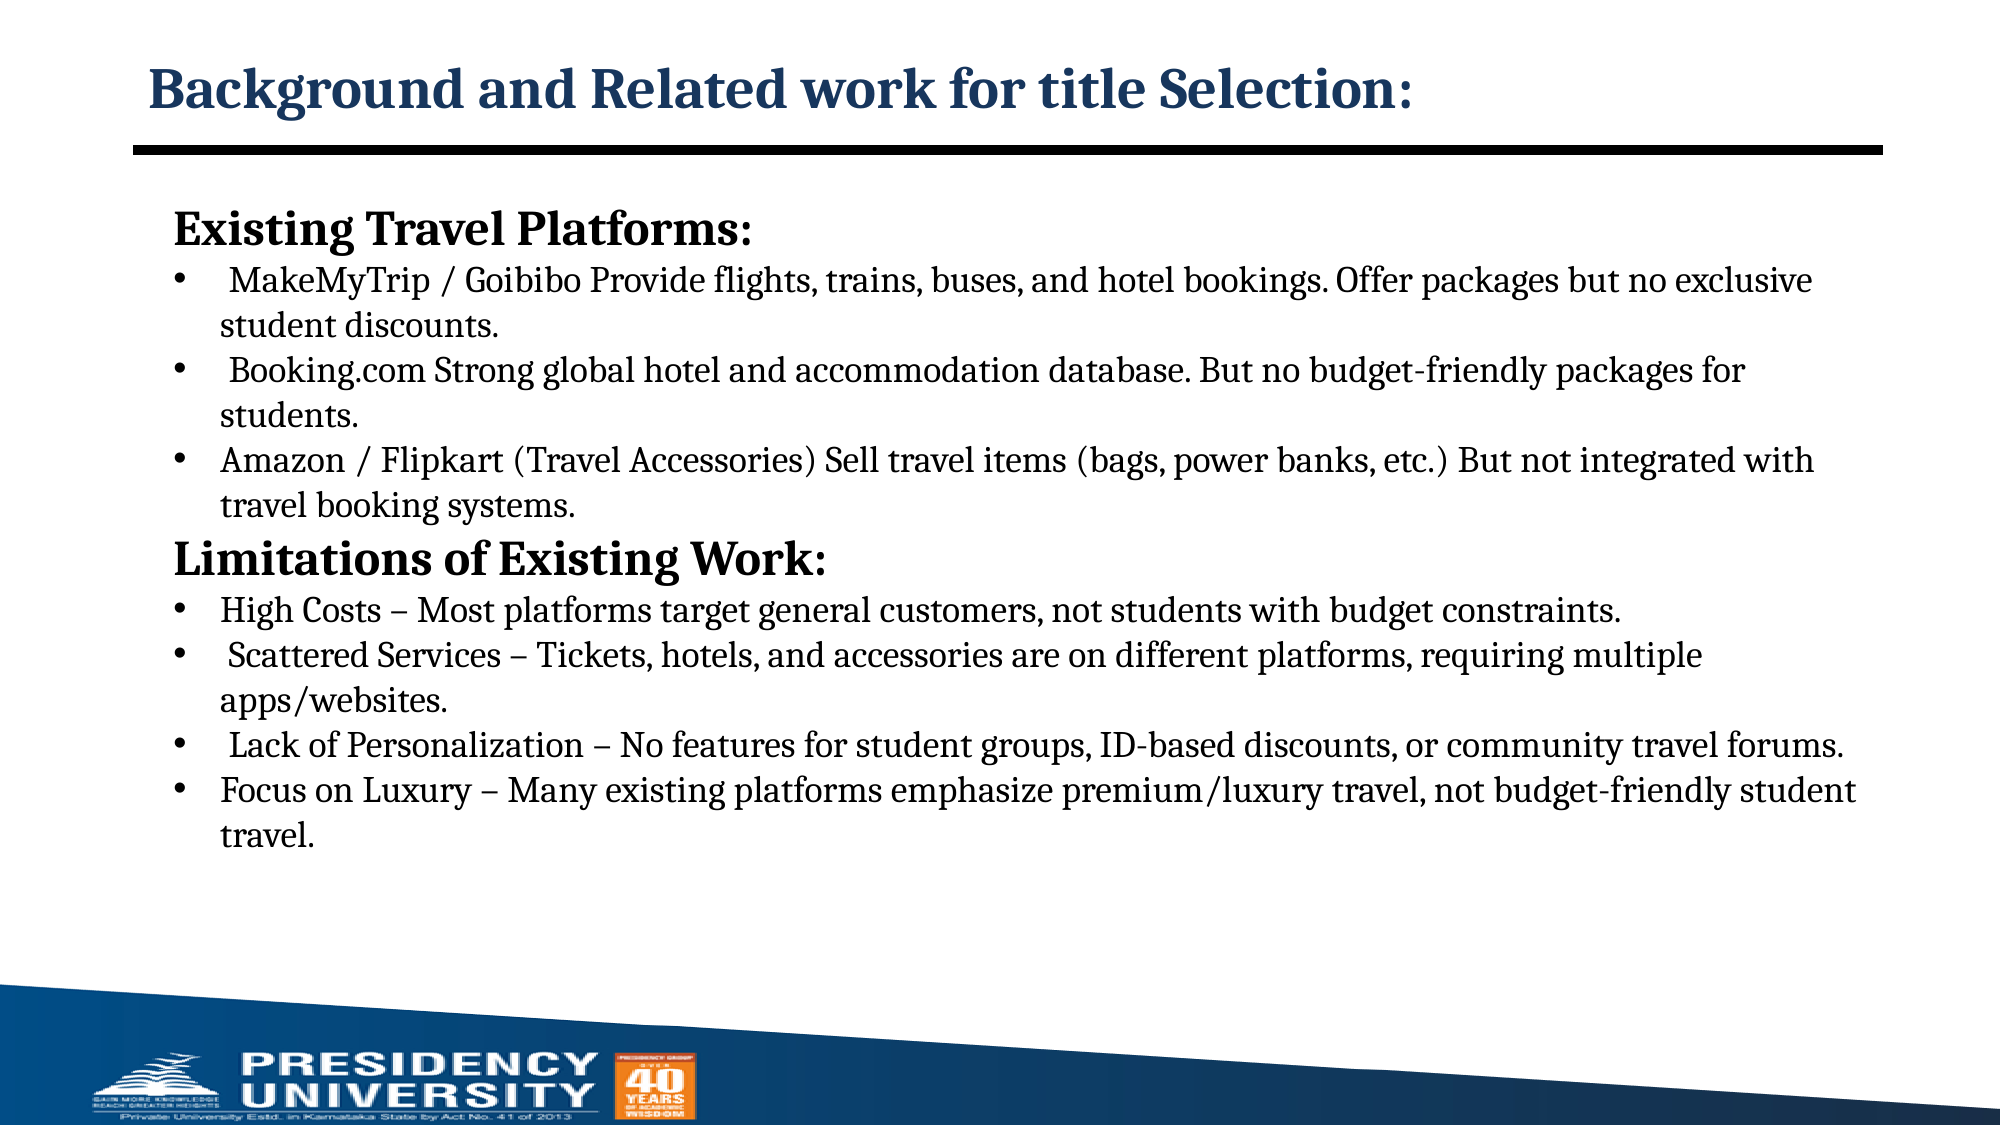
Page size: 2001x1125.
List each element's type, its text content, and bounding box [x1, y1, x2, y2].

picture [0, 982, 2000, 1125]
title Background and Related work for title Selection: [133, 45, 1884, 125]
list Existing Travel Platforms: MakeMyTrip / Goibibo Provide flights, trains, buses, and hotel bookings. Offer packages but no exclusive student discounts. Booking.com Strong global hotel and accommodation database. But no budget-friendly packages for students. Amazon / Flipkart (Travel Accessories) Sell travel items (bags, power banks, etc.) But not integrated with travel booking systems. Limitations of Existing Work: High Costs – Most platforms target general customers, not students with budget constraints. Scattered Services – Tickets, hotels, and accessories are on different platforms, requiring multiple apps/websites. Lack of Personalization – No features for student groups, ID-based discounts, or community travel forums. Focus on Luxury – Many existing platforms emphasize premium/luxury travel, not budget-friendly student travel. [133, 187, 1884, 1000]
